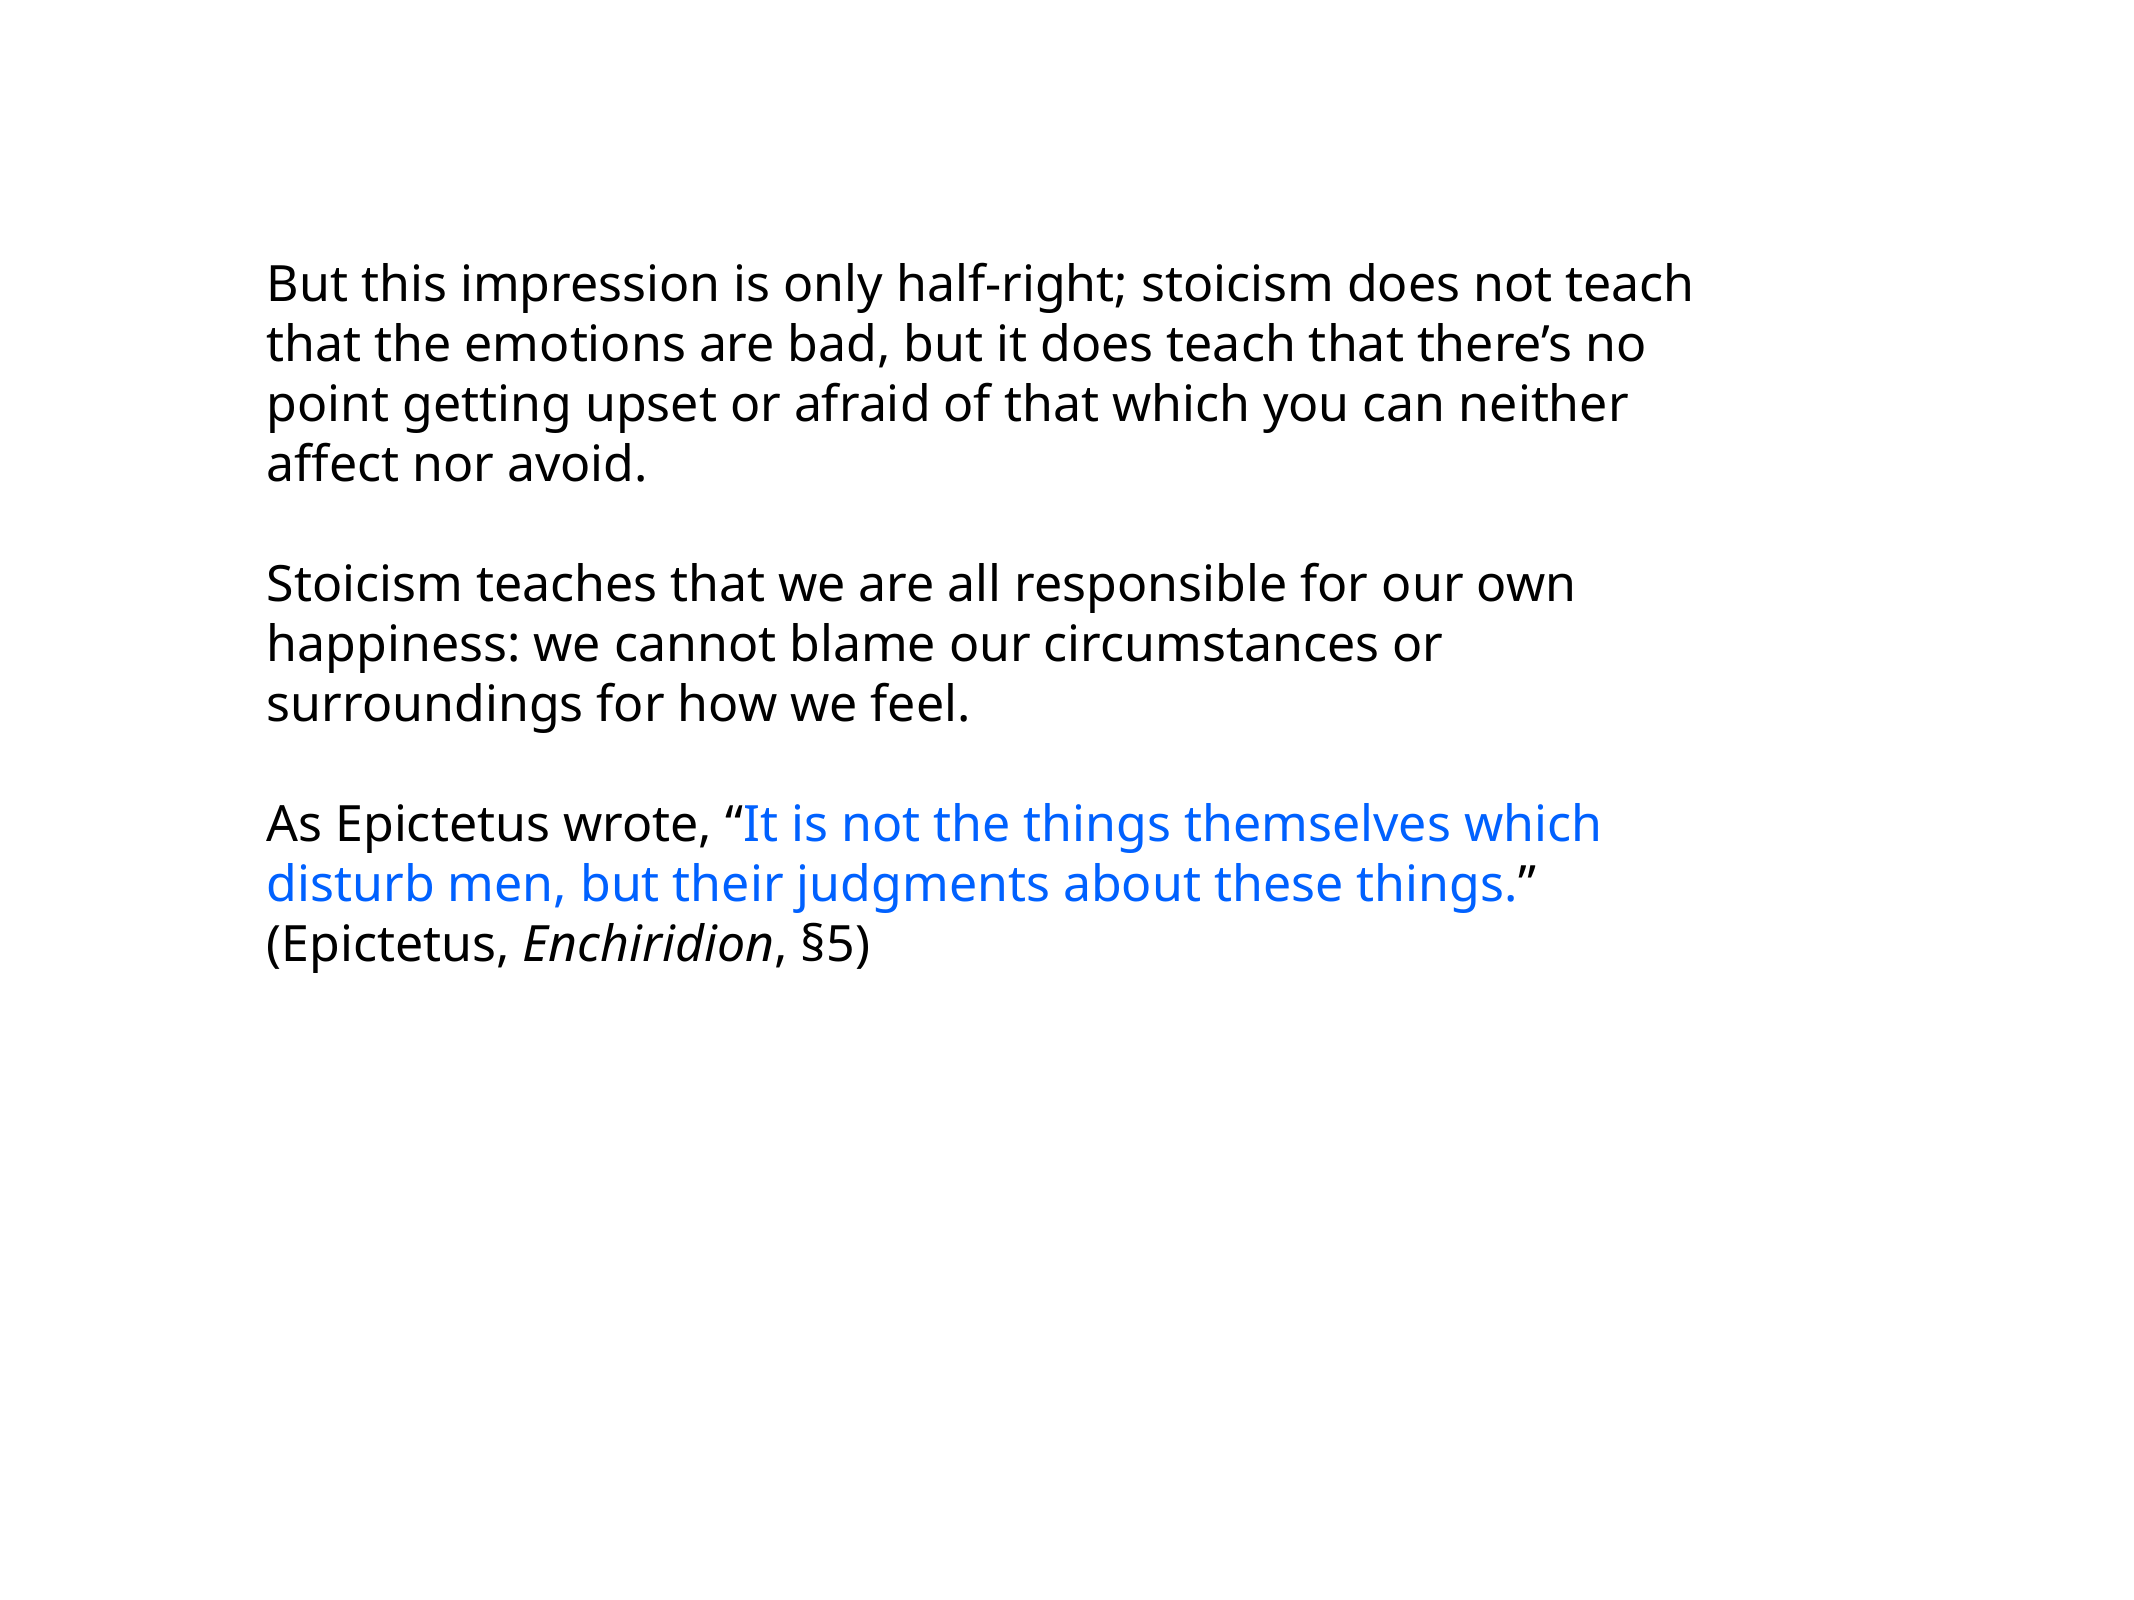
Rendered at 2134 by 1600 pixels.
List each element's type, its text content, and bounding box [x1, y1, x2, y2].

text_box But this impression is only half-right; stoicism does not teach that the emotions are bad, but it does teach that there’s no point getting upset or afraid of that which you can neither affect nor avoid. Stoicism teaches that we are all responsible for our own happiness: we cannot blame our circumstances or surroundings for how we feel. As Epictetus wrote, “It is not the things themselves which disturb men, but their judgments about these things.” (Epictetus, Enchiridion, §5) [258, 243, 1782, 980]
